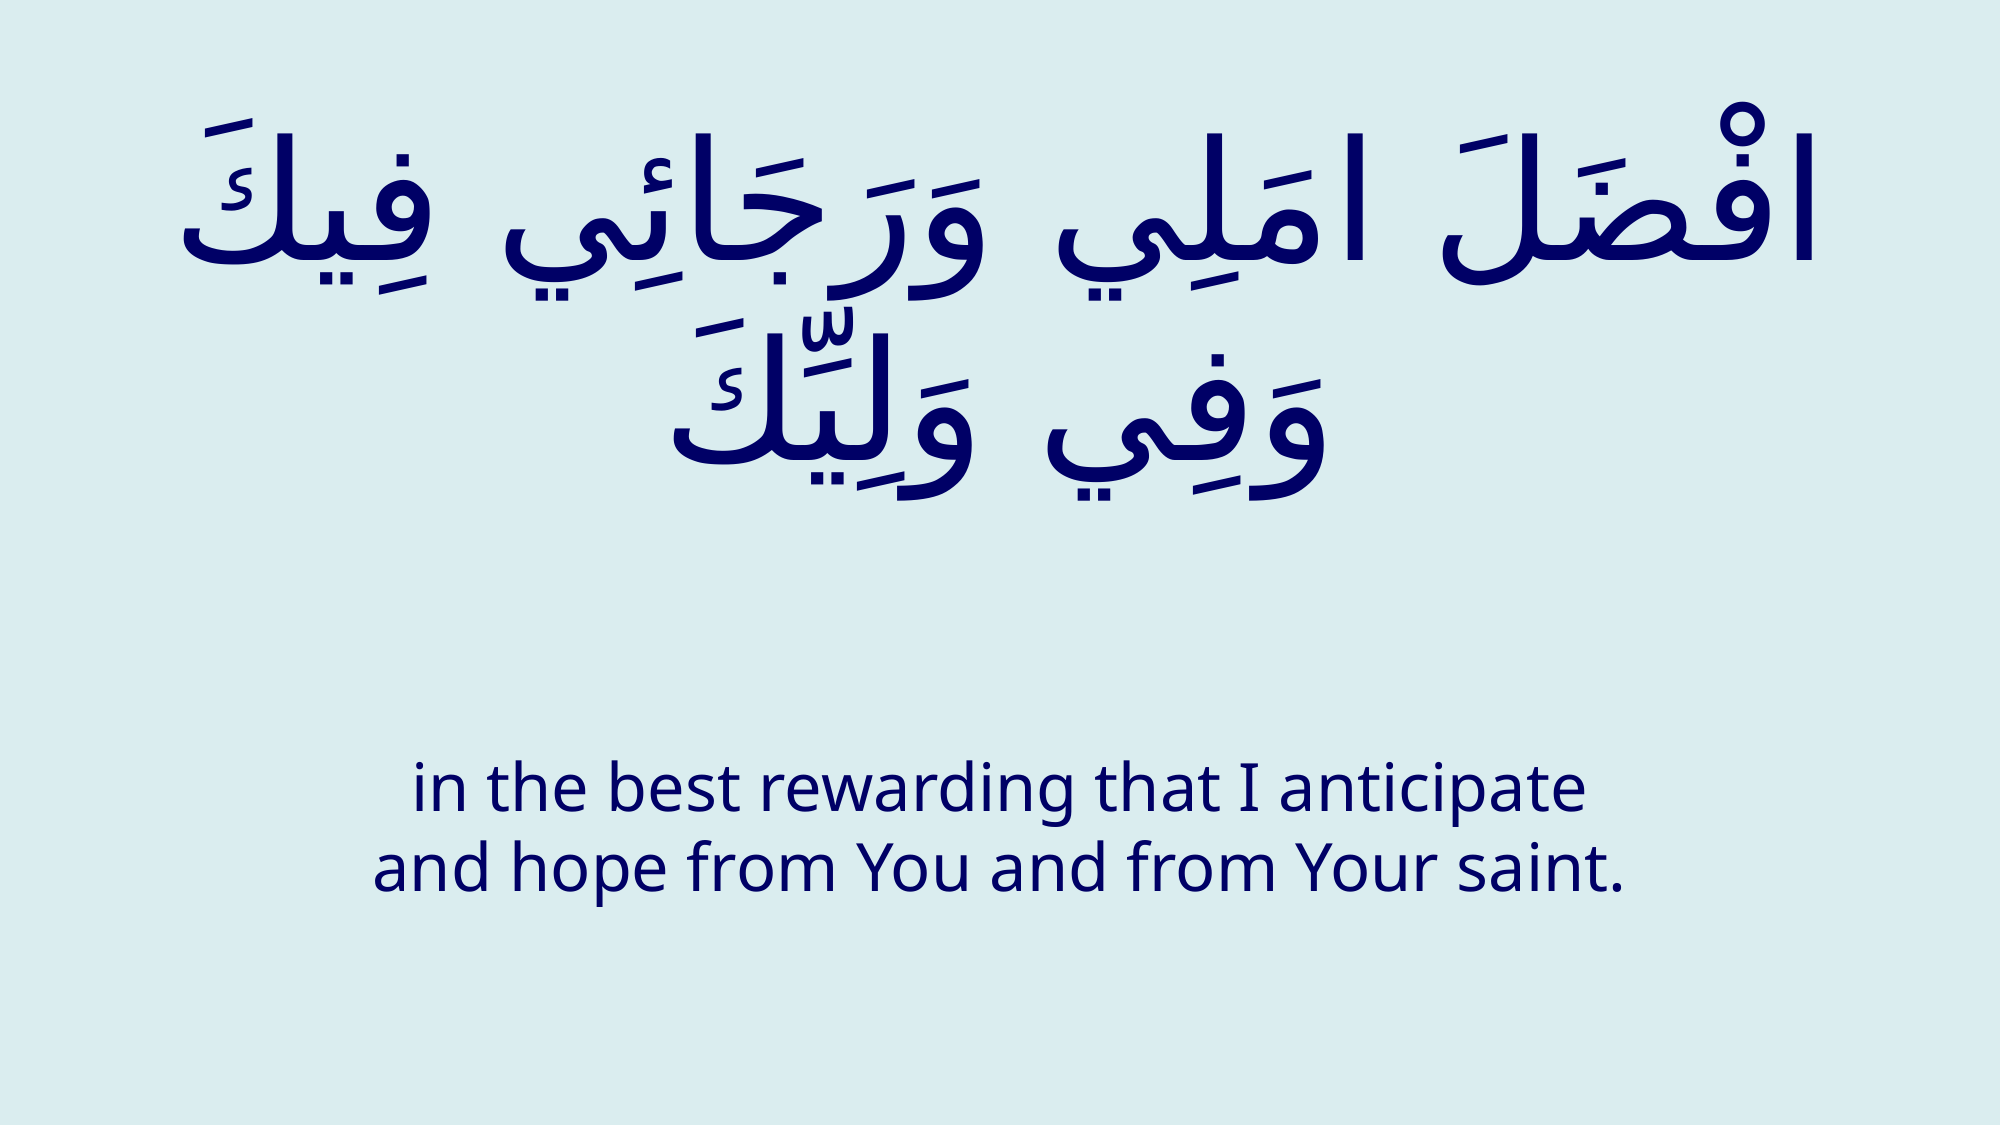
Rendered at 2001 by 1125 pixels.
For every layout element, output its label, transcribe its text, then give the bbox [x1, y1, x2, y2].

list in the best rewarding that I anticipate and hope from You and from Your saint. [356, 737, 1644, 1050]
title افْضَلَ امَلِي وَرَجَائِي فِيكَ وَفِي وَلِيِّكَ [0, 200, 2000, 388]
